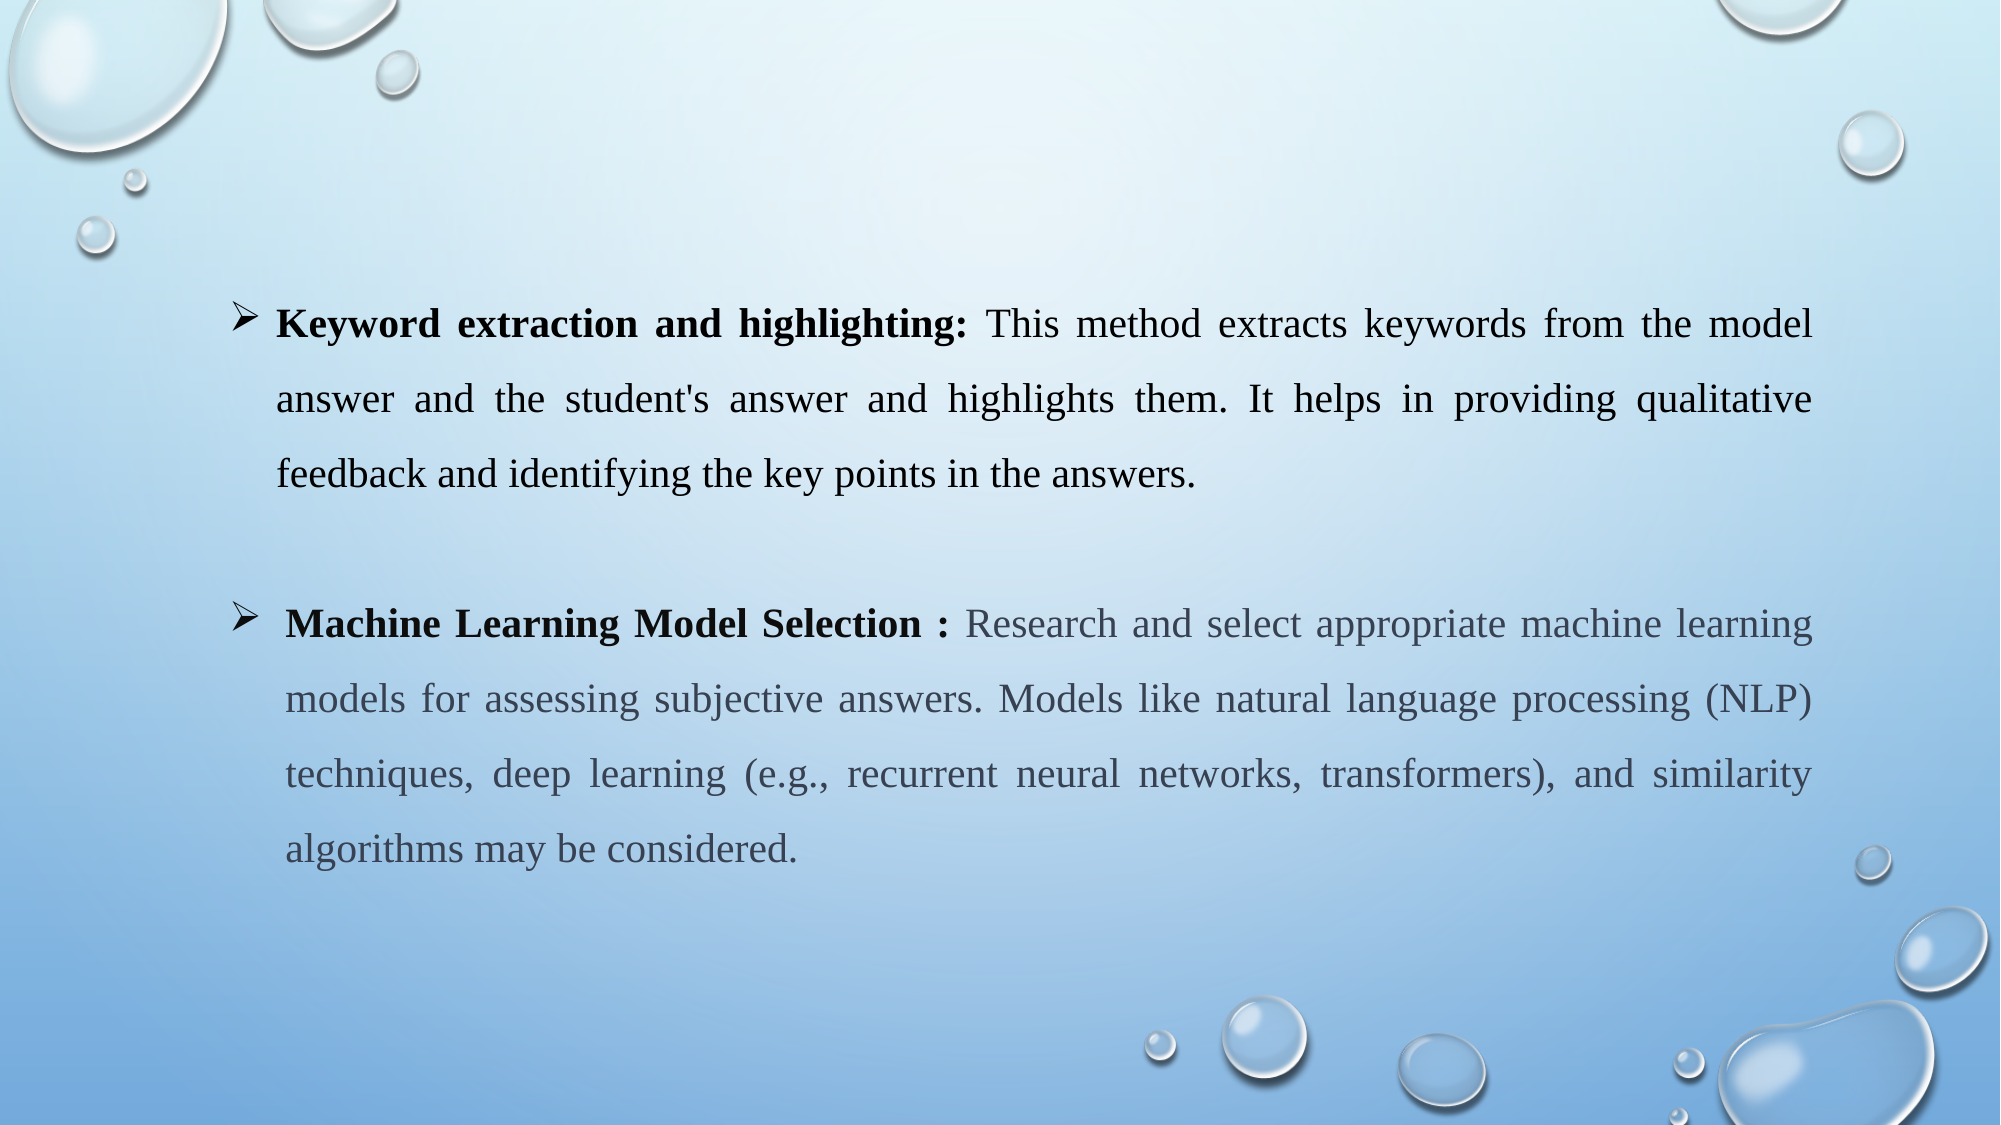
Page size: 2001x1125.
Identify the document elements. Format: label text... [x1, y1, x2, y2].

picture [0, 0, 2000, 1125]
text_box Keyword extraction and highlighting: This method extracts keywords from the model answer and the student's answer and highlights them. It helps in providing qualitative feedback and identifying the key points in the answers. Machine Learning Model Selection : Research and select appropriate machine learning models for assessing subjective answers. Models like natural language processing (NLP) techniques, deep learning (e.g., recurrent neural networks, transformers), and similarity algorithms may be considered. [214, 263, 1829, 924]
